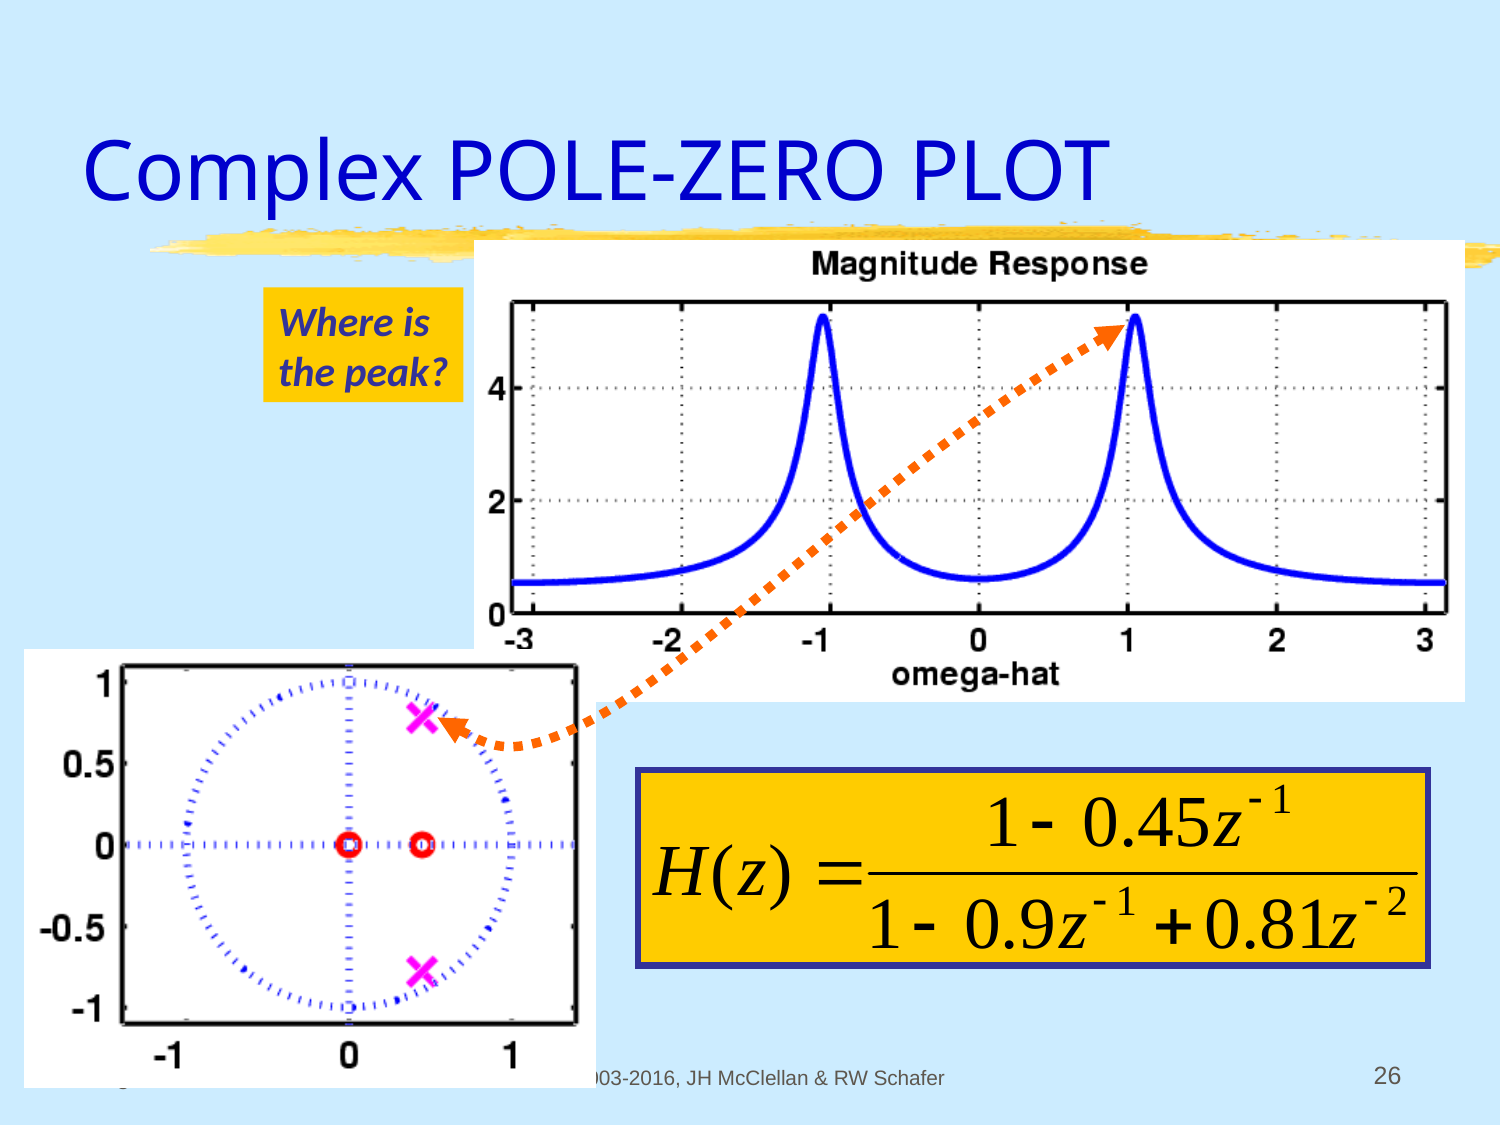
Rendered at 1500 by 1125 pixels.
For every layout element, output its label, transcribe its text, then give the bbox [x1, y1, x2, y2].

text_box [640, 772, 1426, 963]
text_box [601, 709, 611, 715]
text_box Where is the peak? [263, 287, 464, 403]
slide_number 26 [1103, 1021, 1417, 1098]
title Complex POLE-ZERO PLOT [66, 37, 1342, 226]
footer © 2003-2016, JH McClellan & RW Schafer [512, 1021, 988, 1098]
picture [24, 215, 1500, 1089]
